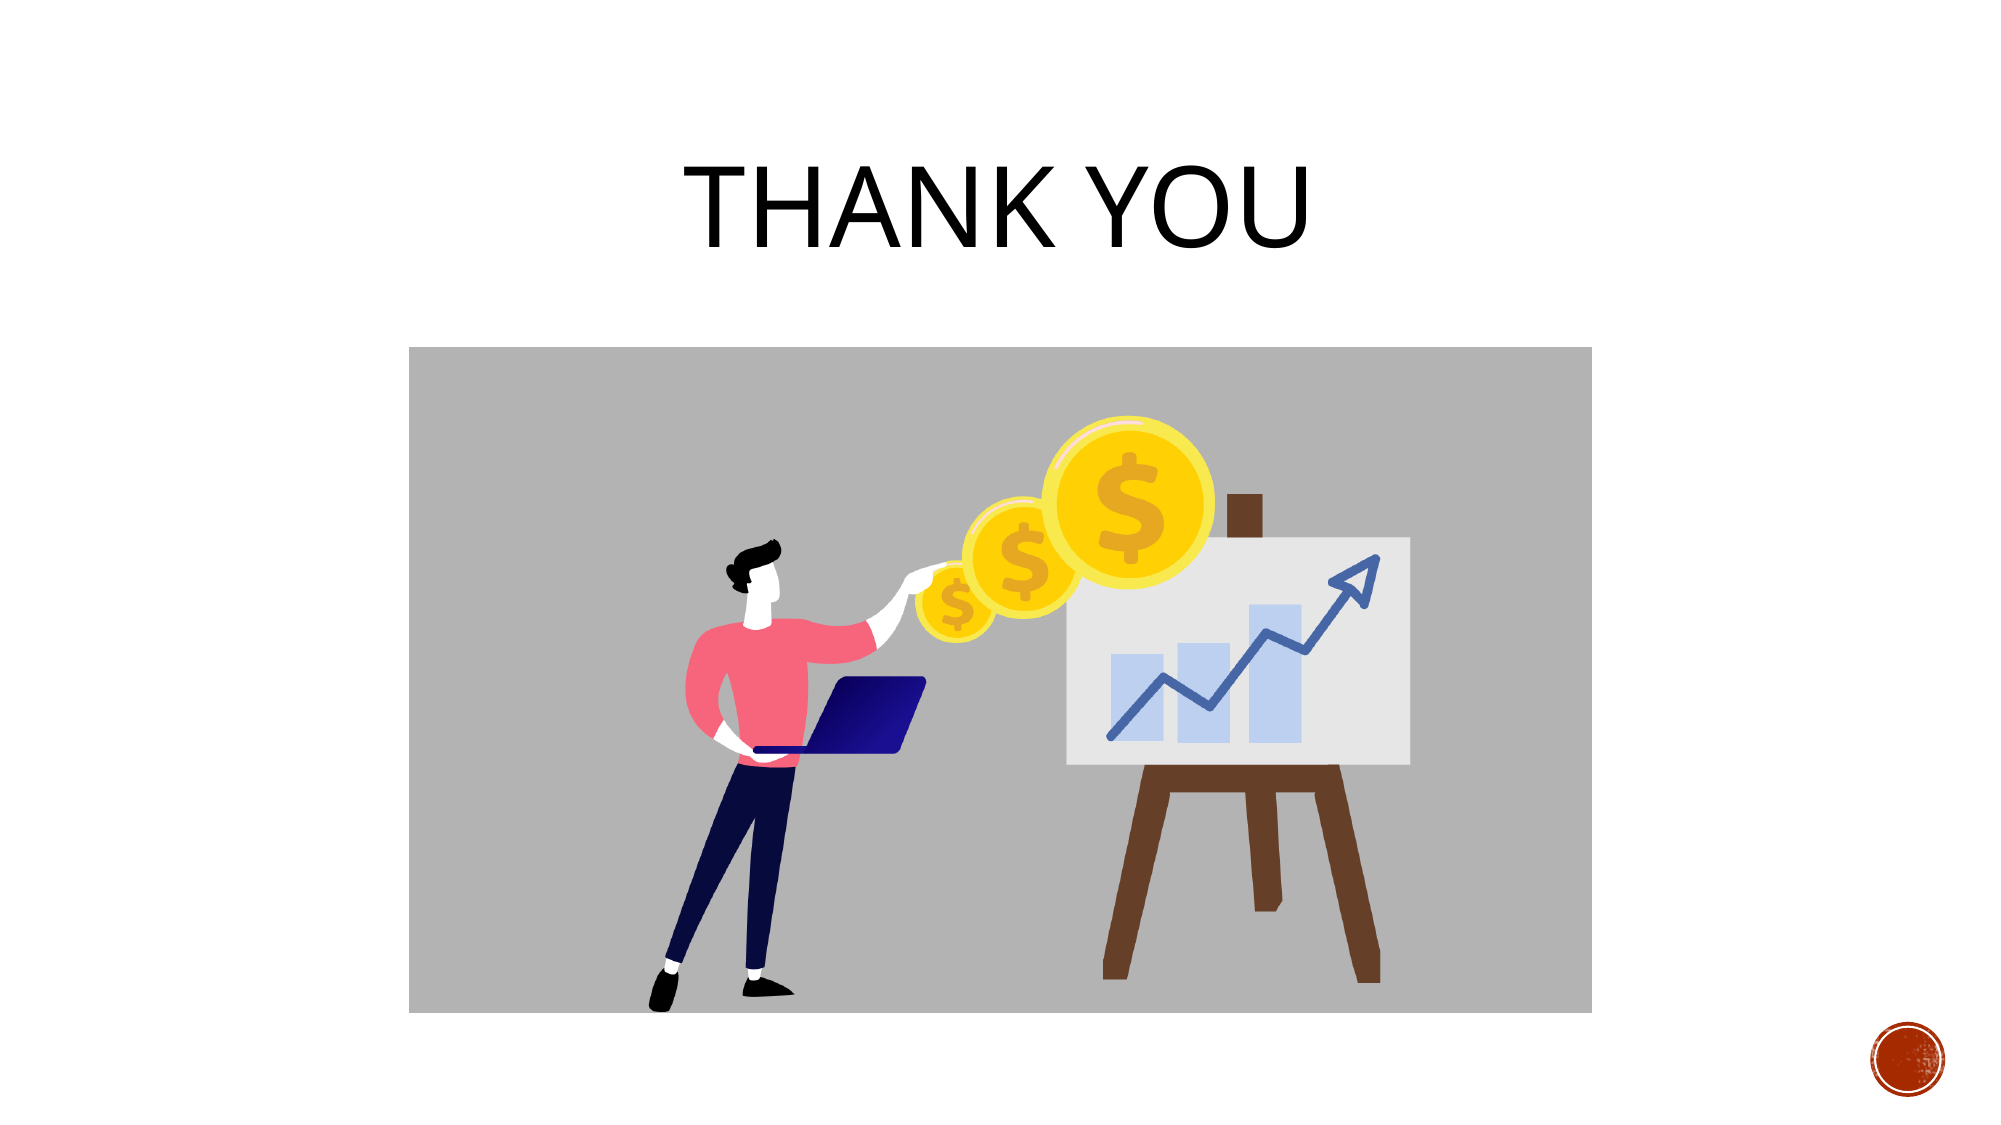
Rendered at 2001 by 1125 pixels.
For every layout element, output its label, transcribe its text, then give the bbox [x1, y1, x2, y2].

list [413, 351, 1589, 1009]
title Thank you [175, 79, 1826, 344]
